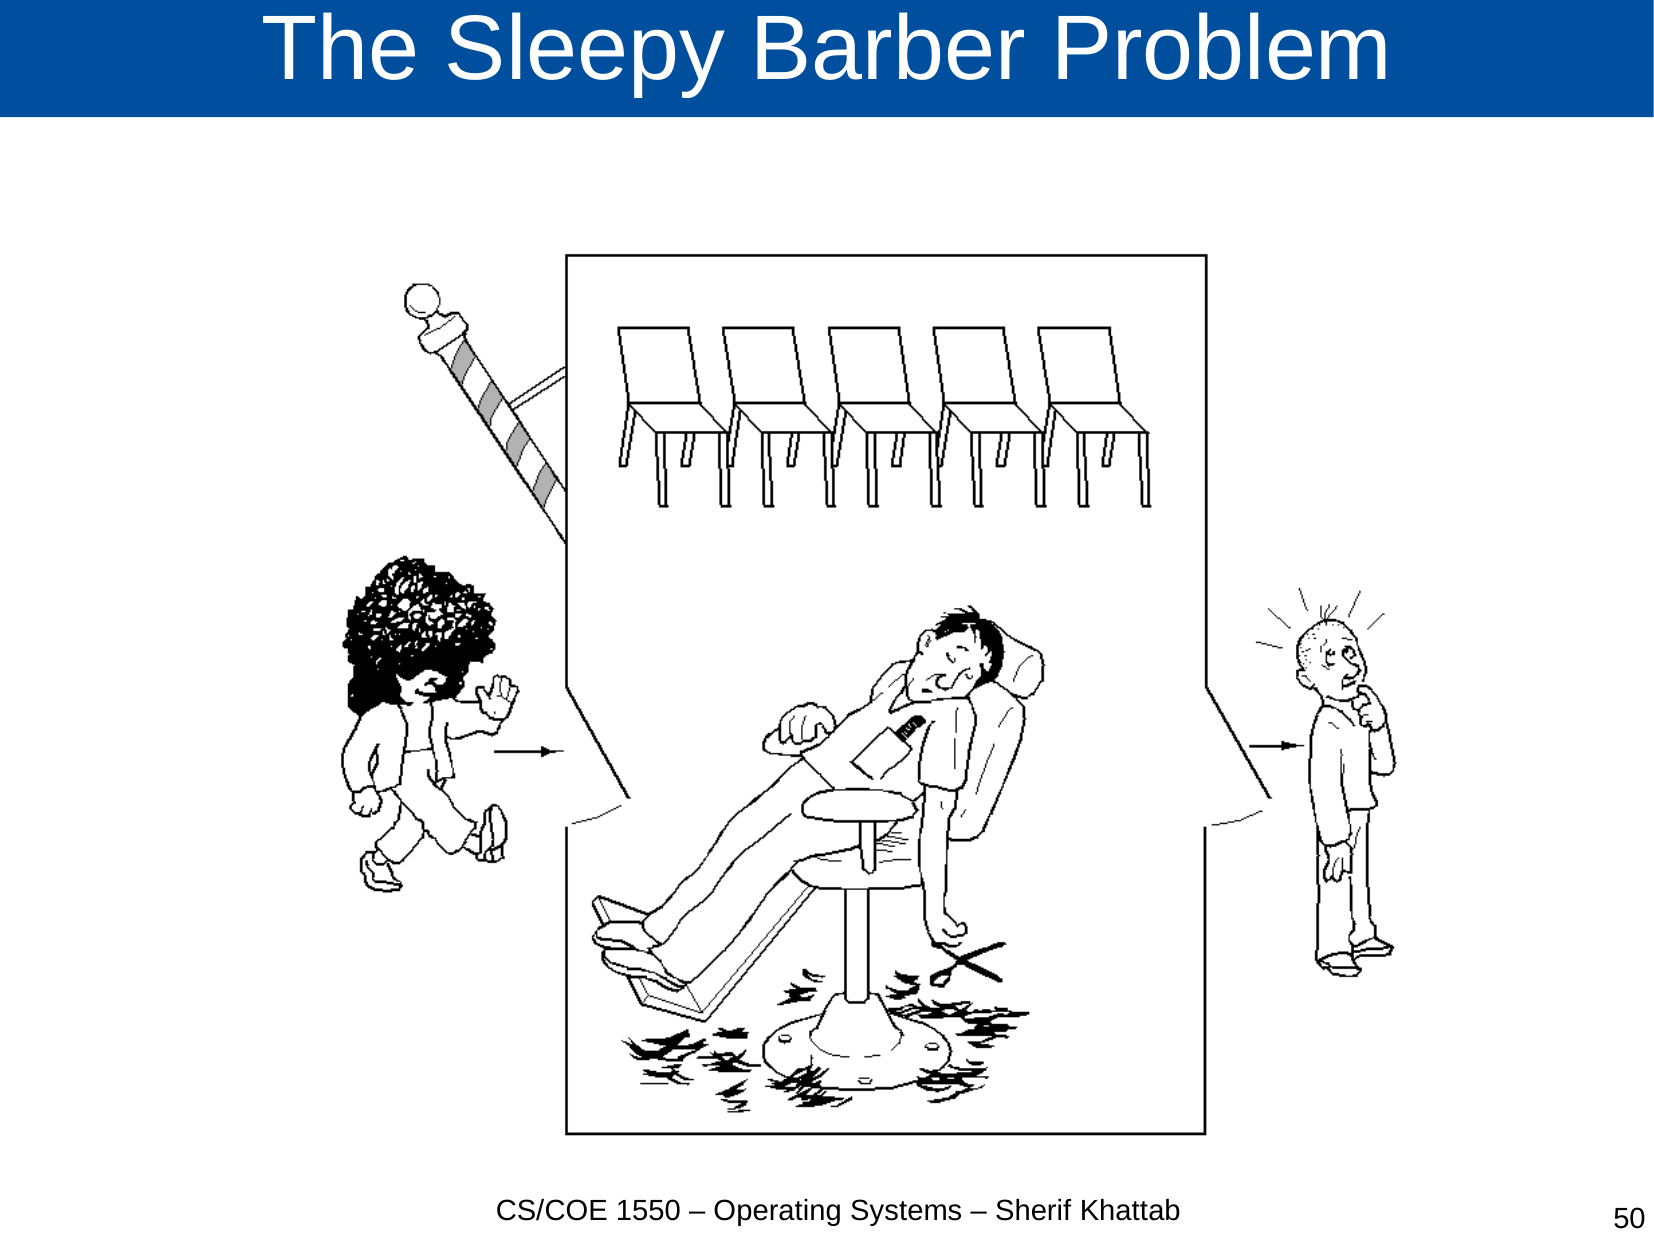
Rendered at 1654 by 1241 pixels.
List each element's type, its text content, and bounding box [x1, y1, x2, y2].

slide_number 50 [1265, 1198, 1647, 1241]
footer CS/COE 1550 – Operating Systems – Sherif Khattab [460, 1190, 1217, 1241]
title The Sleepy Barber Problem [0, 0, 1654, 118]
picture [316, 233, 1406, 1155]
